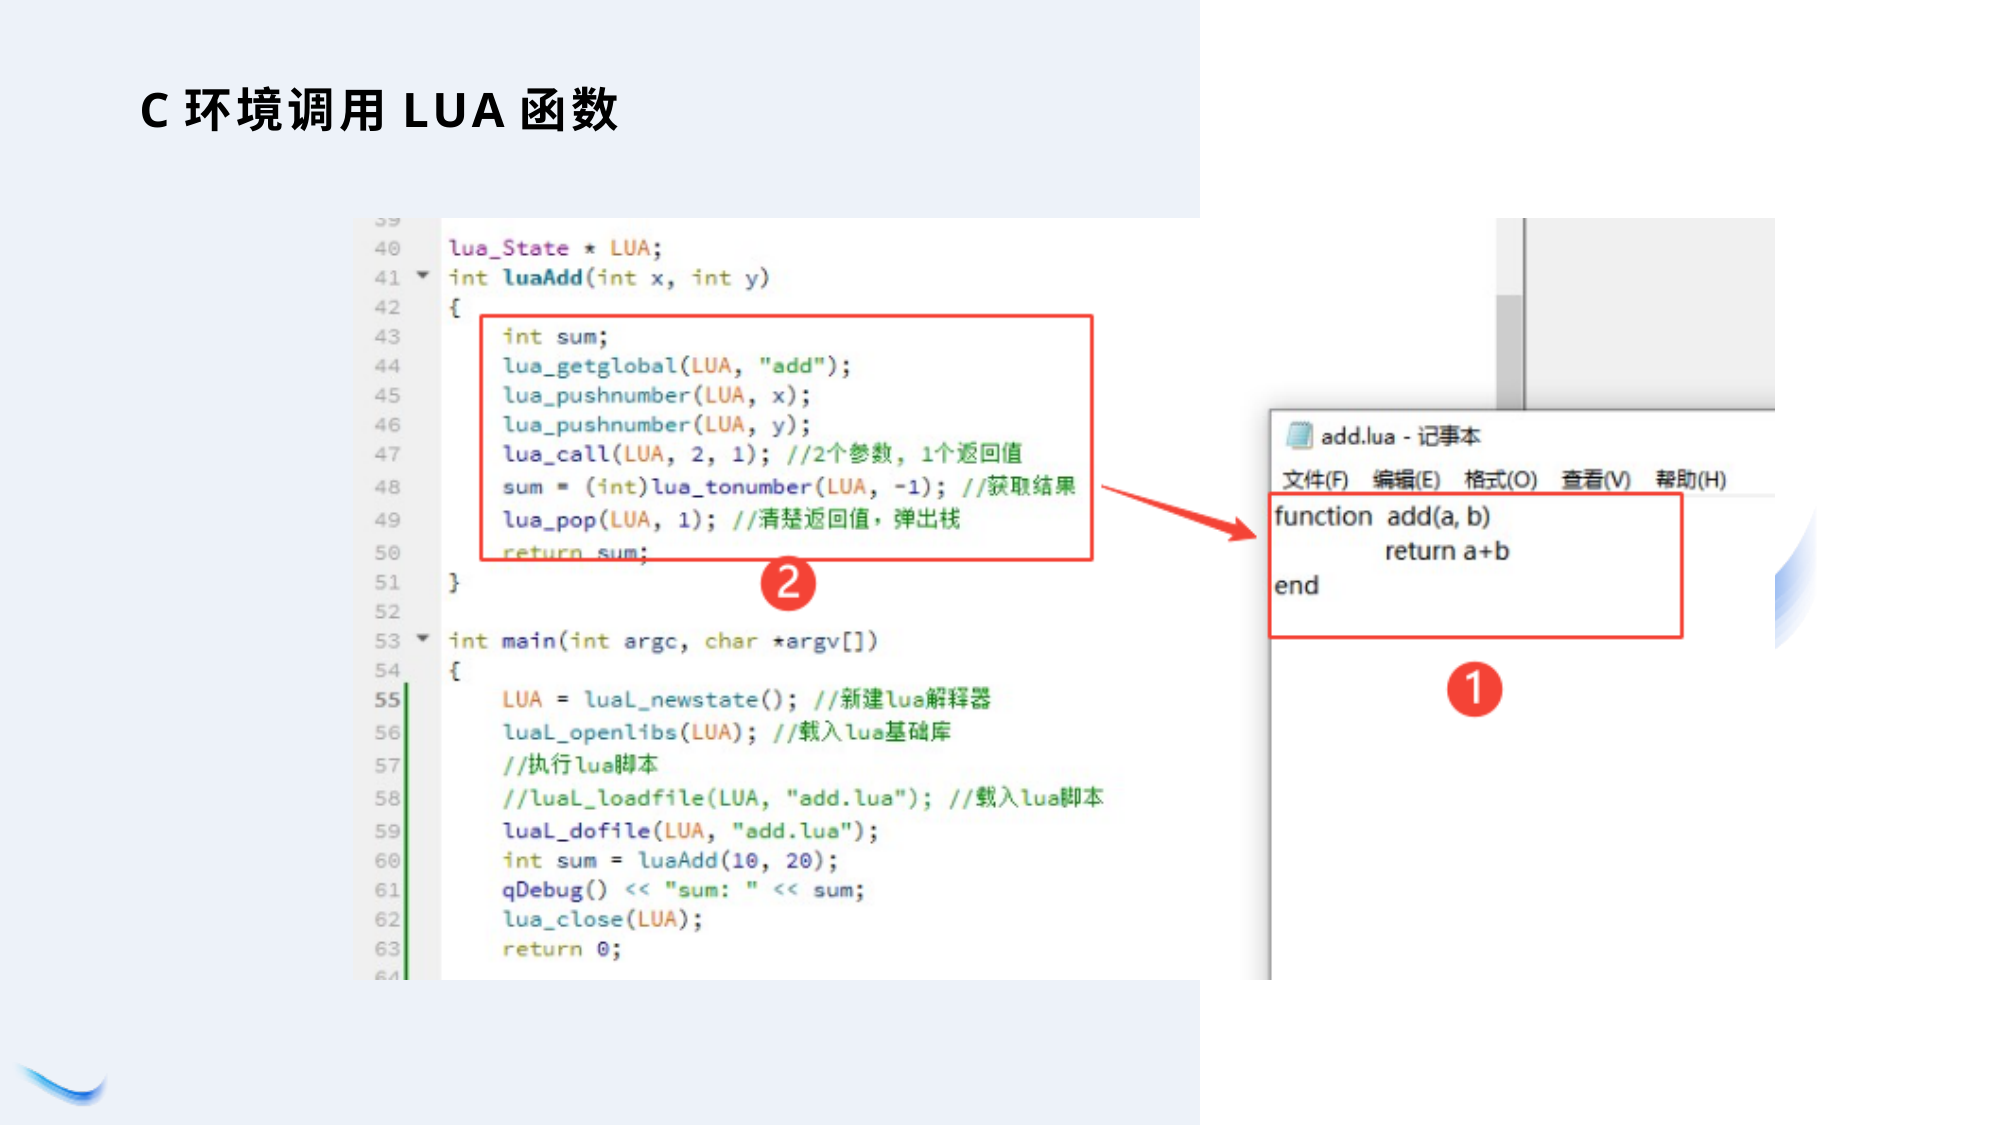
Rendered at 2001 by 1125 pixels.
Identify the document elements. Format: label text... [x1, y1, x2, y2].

title C环境调用LUA函数 [109, 72, 1891, 146]
picture [353, 218, 1950, 980]
picture [0, 1042, 119, 1125]
